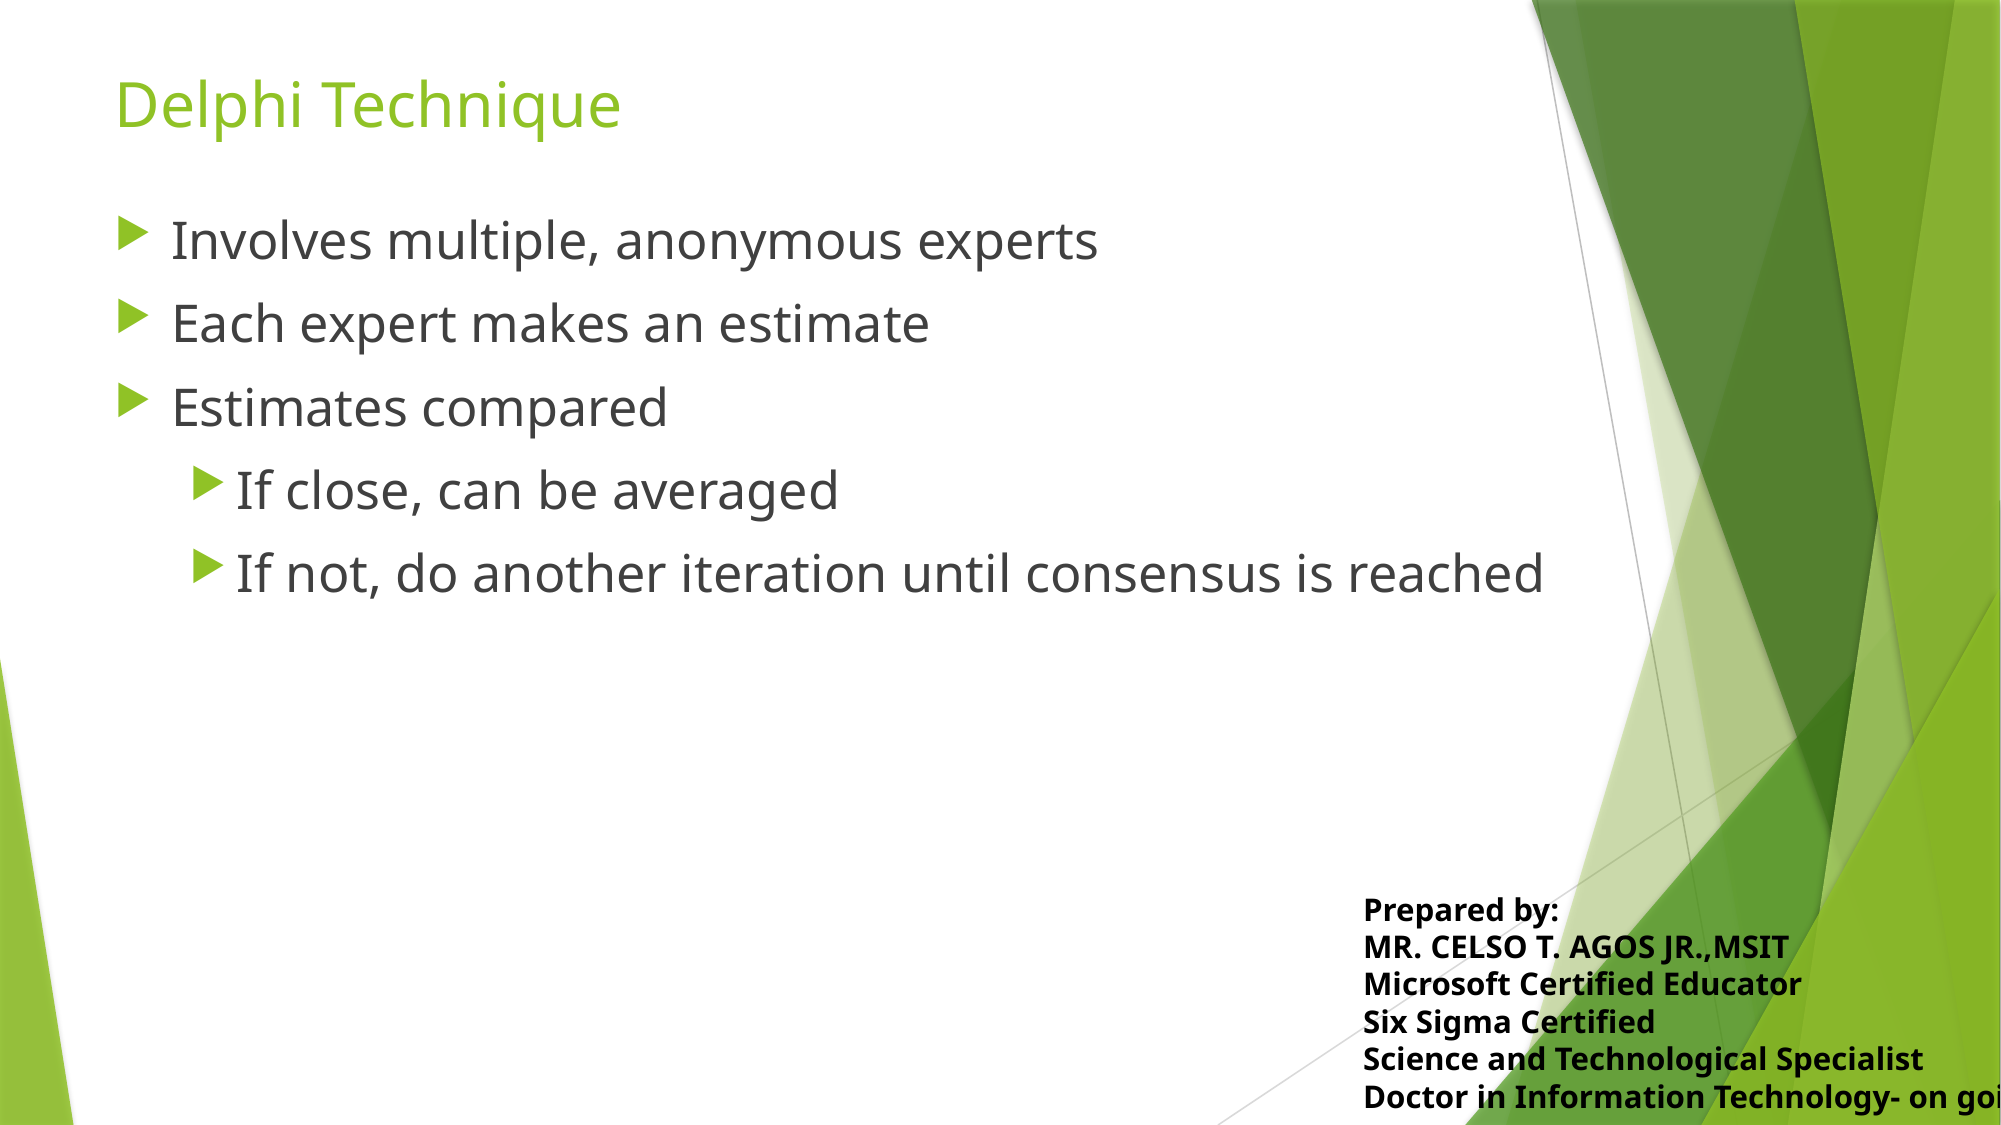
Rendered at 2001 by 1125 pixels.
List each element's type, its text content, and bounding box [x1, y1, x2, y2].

text_box Involves multiple, anonymous experts Each expert makes an estimate Estimates compared If close, can be averaged If not, do another iteration until consensus is reached [99, 199, 1900, 1010]
text_box Prepared by: MR. CELSO T. AGOS JR.,MSIT Microsoft Certified Educator Six Sigma Certified Science and Technological Specialist Doctor in Information Technology- on going [1348, 882, 2000, 1122]
text_box Delphi Technique [99, 57, 1825, 199]
